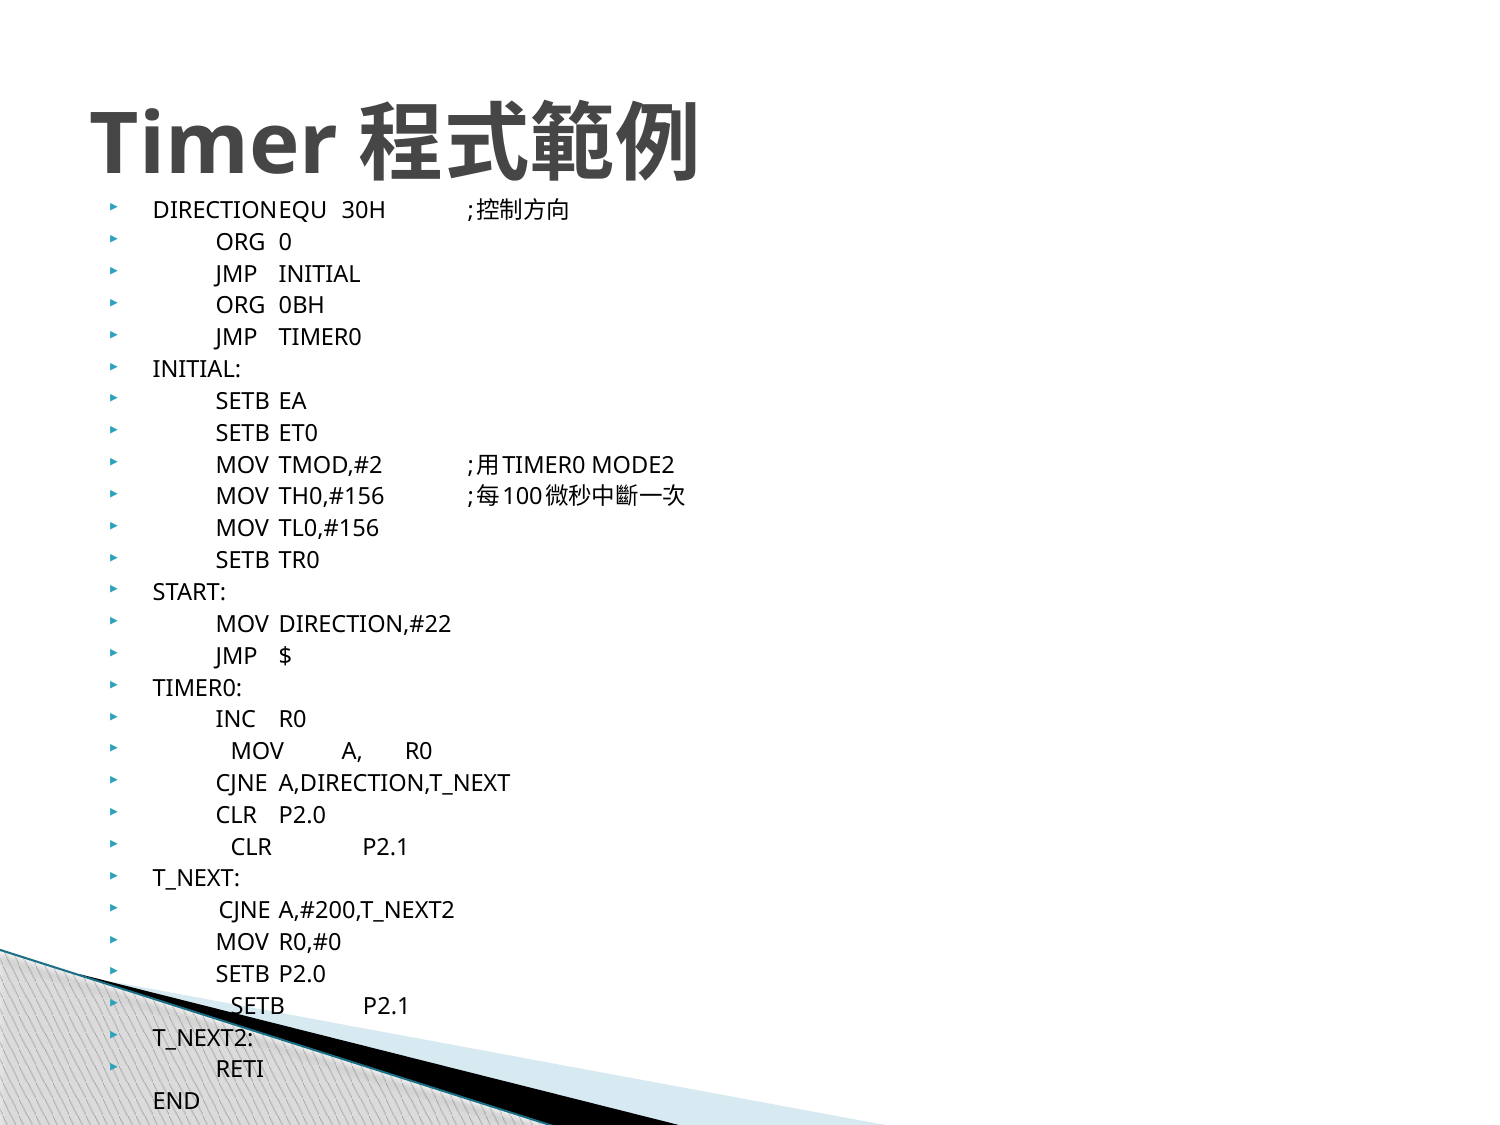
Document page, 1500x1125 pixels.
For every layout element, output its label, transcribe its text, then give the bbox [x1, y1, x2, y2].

title Timer程式範例 [75, 45, 1425, 187]
list DIRECTION EQU 30H ;控制方向 ORG 0 JMP INITIAL ORG 0BH JMP TIMER0 INITIAL: SETB EA SETB ET0 MOV TMOD,#2 ;用TIMER0 MODE2 MOV TH0,#156 ;每100微秒中斷一次 MOV TL0,#156 SETB TR0 START: MOV DIRECTION,#22 JMP $ TIMER0: INC R0 MOV A, R0 CJNE A,DIRECTION,T_NEXT CLR P2.0 CLR P2.1 T_NEXT: CJNE A,#200,T_NEXT2 MOV R0,#0 SETB P2.0 SETB P2.1 T_NEXT2: RETI END [75, 187, 1425, 1125]
